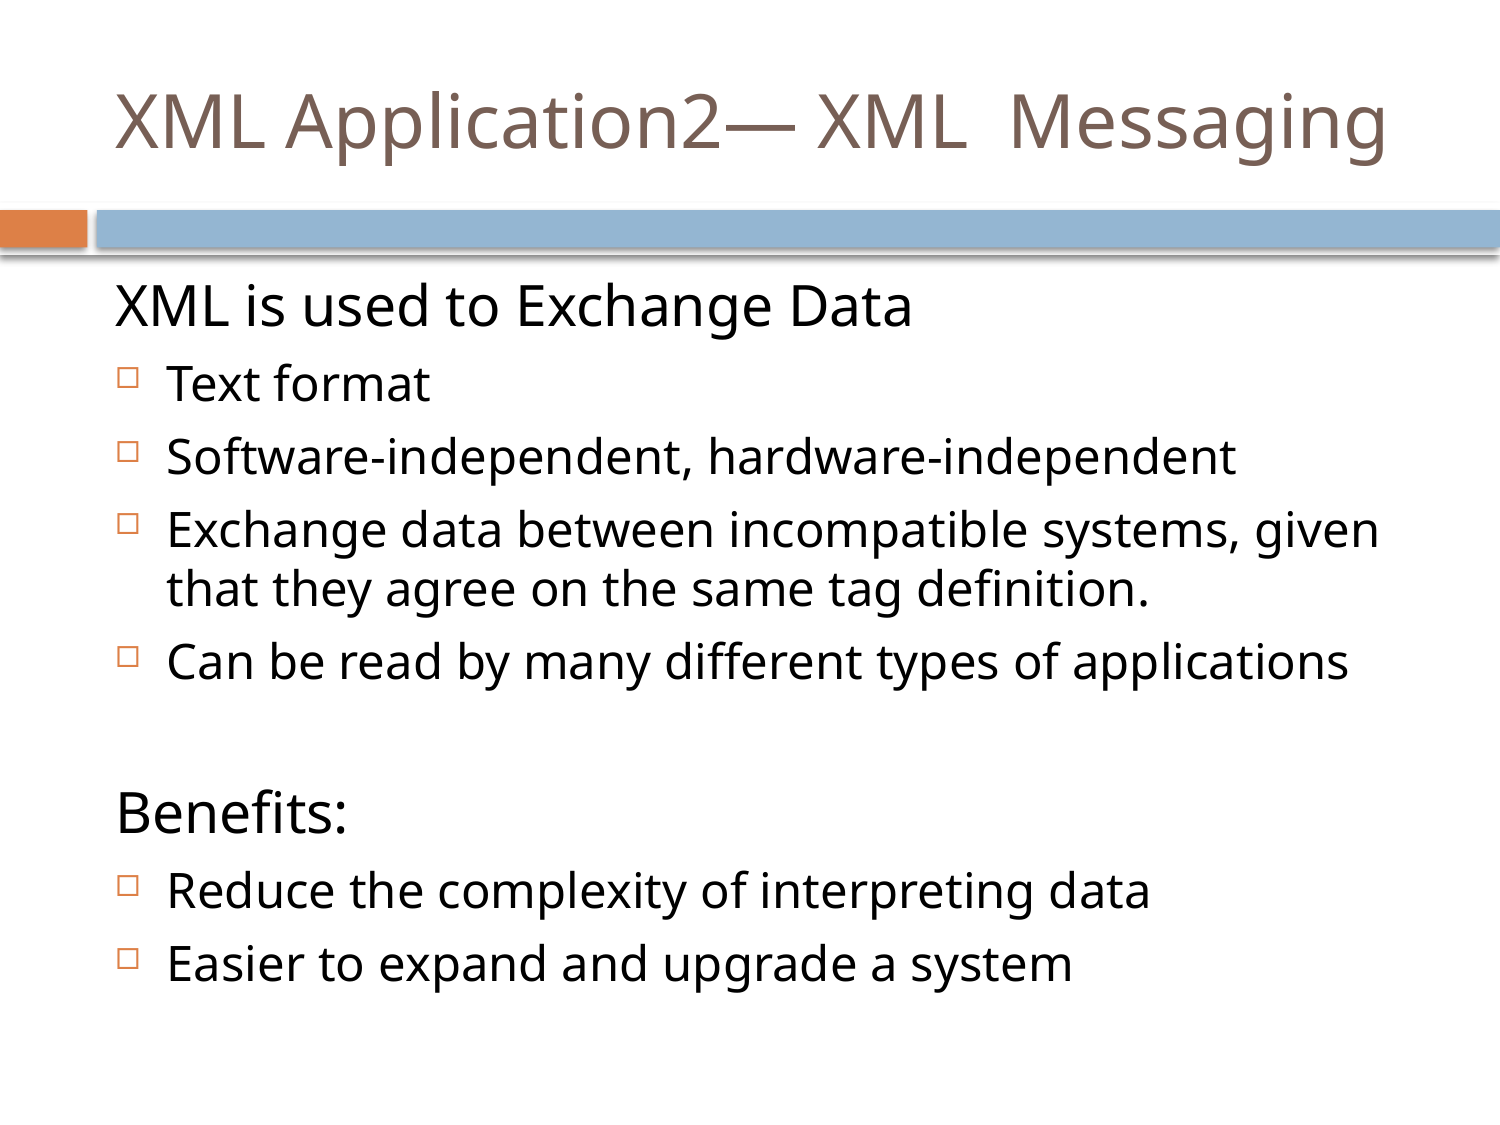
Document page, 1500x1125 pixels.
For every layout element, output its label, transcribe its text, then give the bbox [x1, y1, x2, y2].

list XML is used to Exchange Data Text format Software-independent, hardware-independent Exchange data between incompatible systems, given that they agree on the same tag definition. Can be read by many different types of applications Benefits: Reduce the complexity of interpreting data Easier to expand and upgrade a system [100, 262, 1438, 1000]
title XML Application2— XML Messaging [100, 37, 1438, 200]
